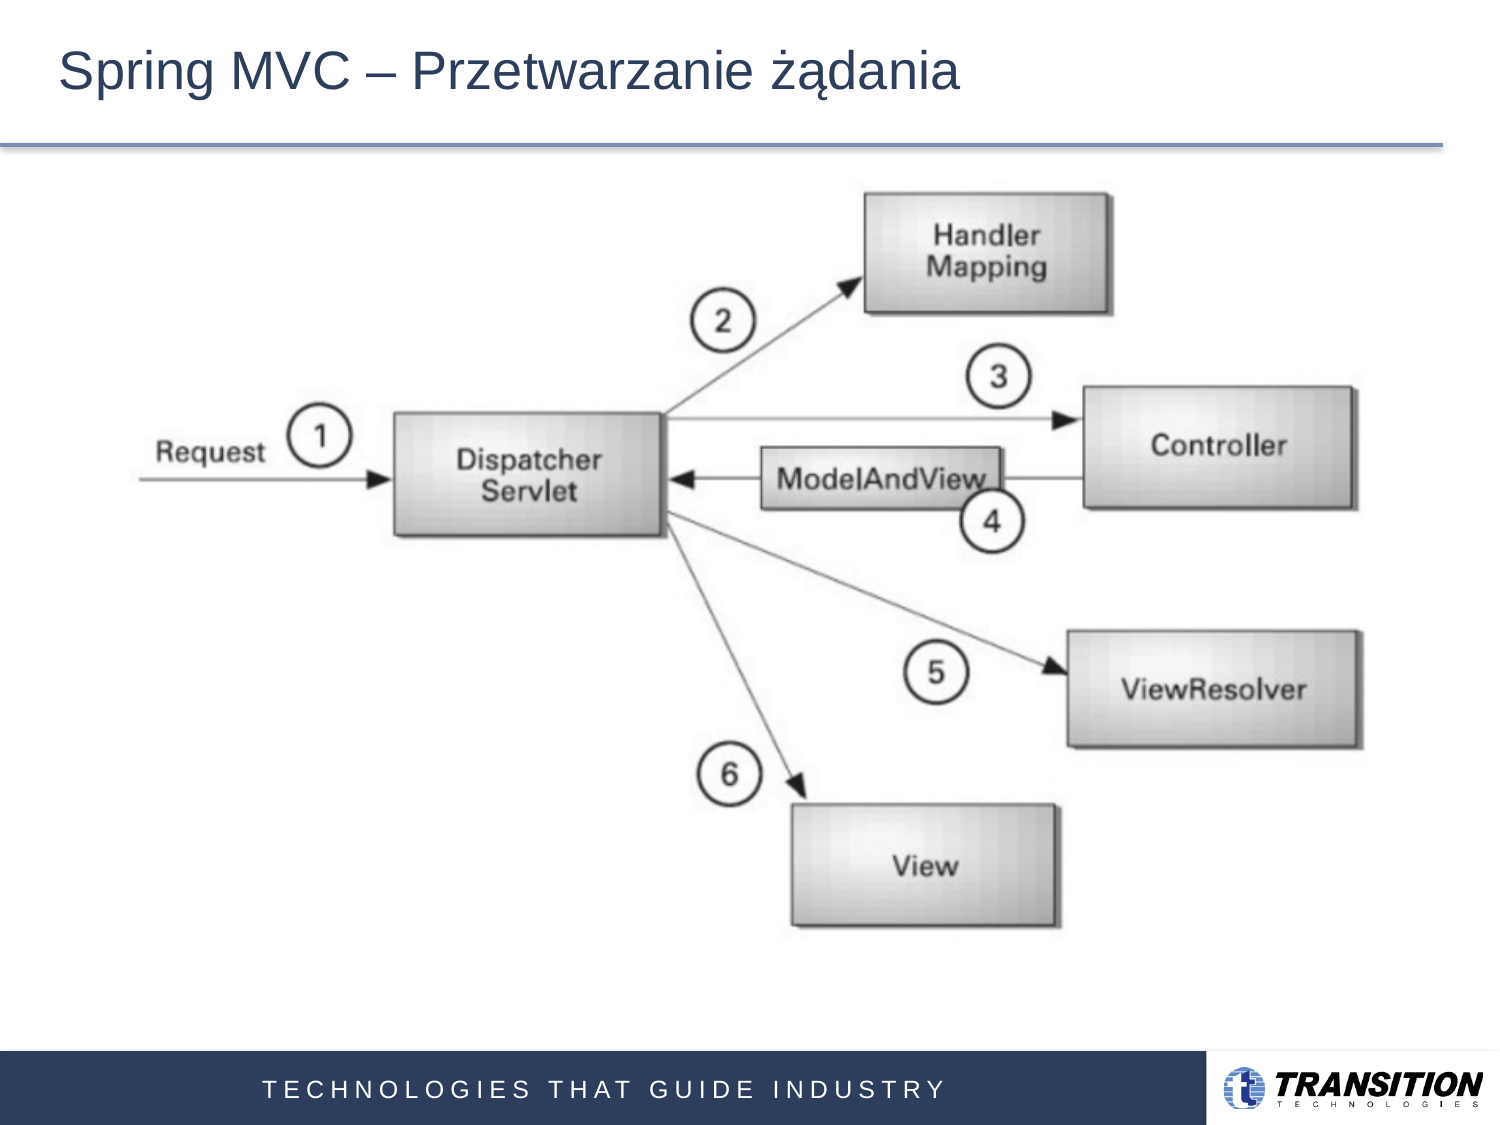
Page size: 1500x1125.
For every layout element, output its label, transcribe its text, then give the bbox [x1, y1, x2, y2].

picture [124, 175, 1376, 950]
title Spring MVC – Przetwarzanie żądania [0, 0, 1500, 145]
